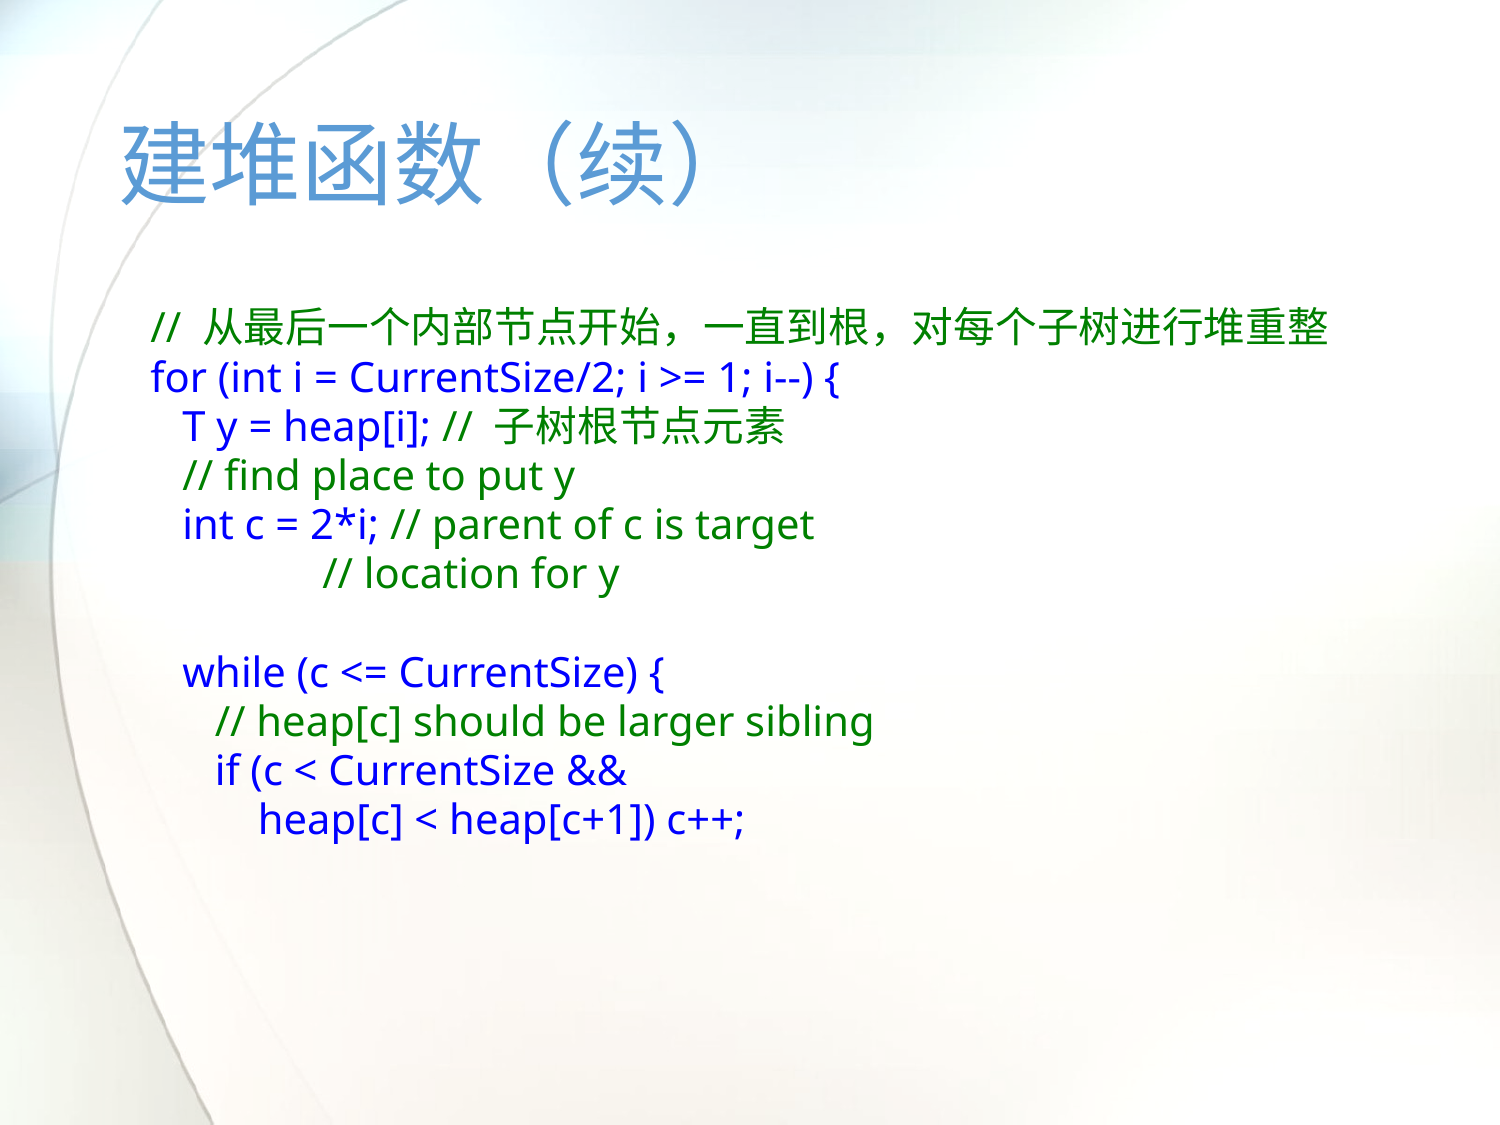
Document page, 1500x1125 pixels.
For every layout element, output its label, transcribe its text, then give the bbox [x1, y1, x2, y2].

picture [0, 0, 1500, 1125]
title 建堆函数（续） [103, 59, 1397, 278]
list // 从最后一个内部节点开始，一直到根，对每个子树进行堆重整 for (int i = CurrentSize/2; i >= 1; i--) { T y = heap[i]; // 子树根节点元素 // find place to put y int c = 2*i; // parent of c is target // location for y while (c <= CurrentSize) { // heap[c] should be larger sibling if (c < CurrentSize && heap[c] < heap[c+1]) c++; [103, 299, 1397, 1014]
